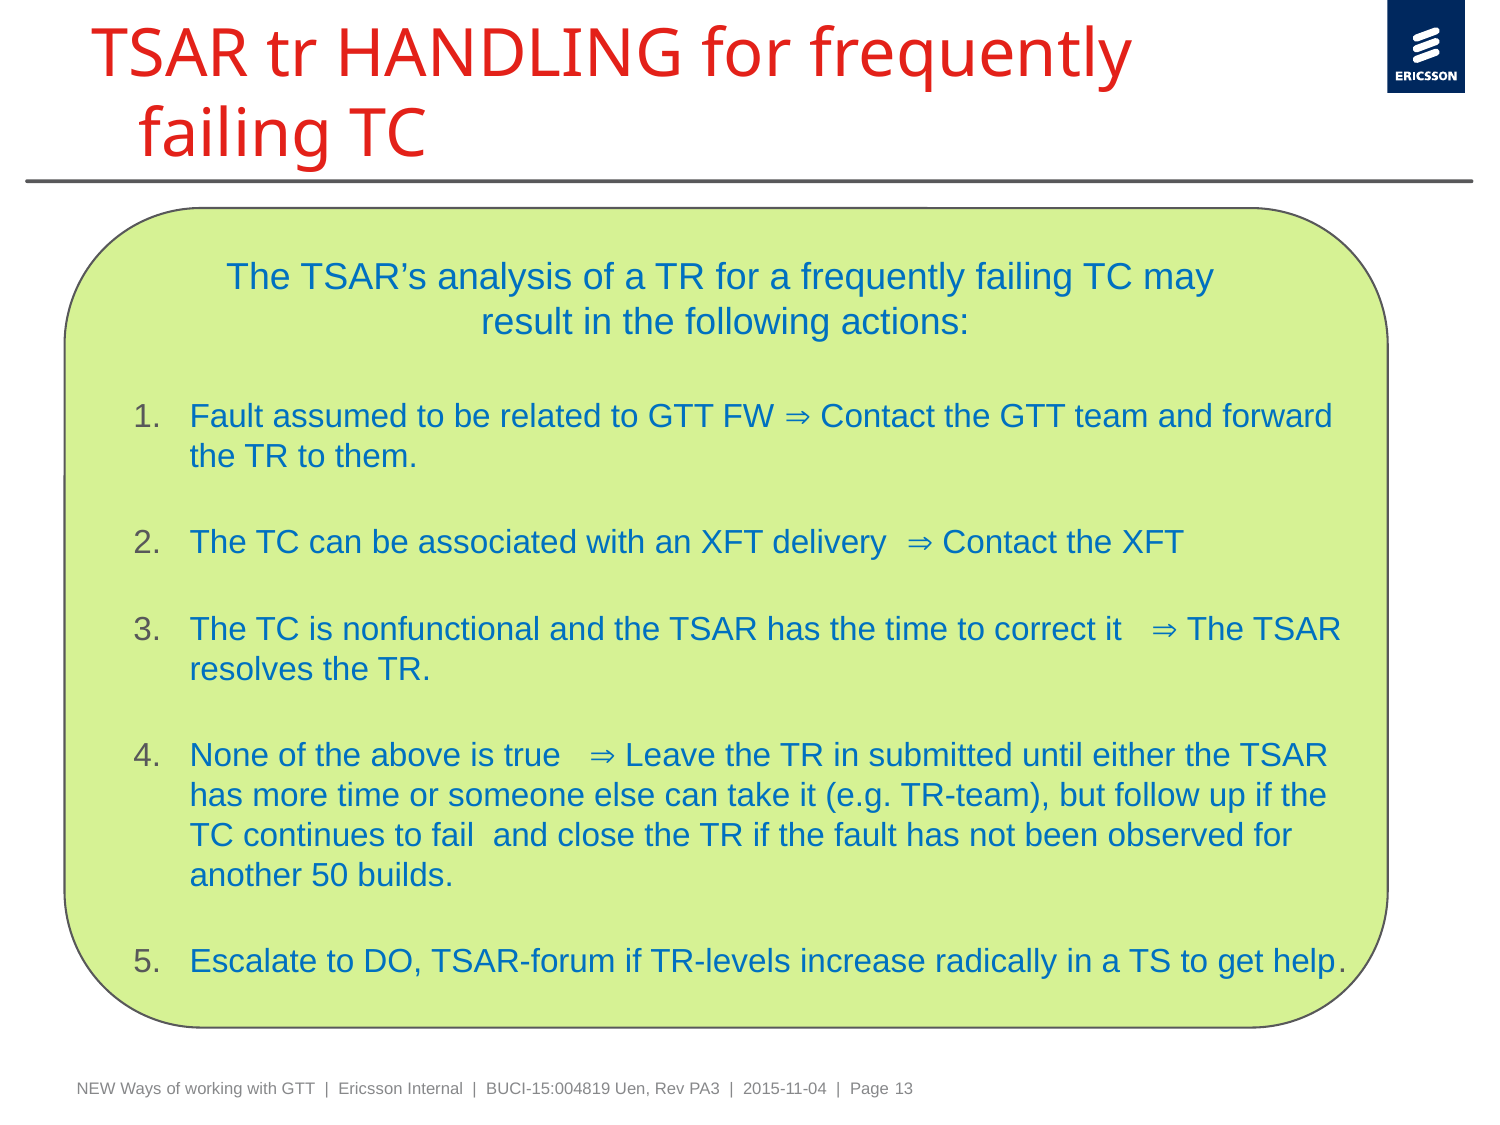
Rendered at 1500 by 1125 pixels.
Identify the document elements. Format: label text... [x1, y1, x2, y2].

text_box [100, 207, 1352, 252]
title TSAR tr HANDLING for frequently failing TC [63, 8, 1348, 171]
list The TSAR’s analysis of a TR for a frequently failing TC may result in the following actions: Fault assumed to be related to GTT FW  Contact the GTT team and forward the TR to them. The TC can be associated with an XFT delivery  Contact the XFT The TC is nonfunctional and the TSAR has the time to correct it  The TSAR resolves the TR. None of the above is true  Leave the TR in submitted until either the TSAR has more time or someone else can take it (e.g. TR-team), but follow up if the TC continues to fail and close the TR if the fault has not been observed for another 50 builds. Escalate to DO, TSAR-forum if TR-levels increase radically in a TS to get help. [63, 252, 1388, 1058]
